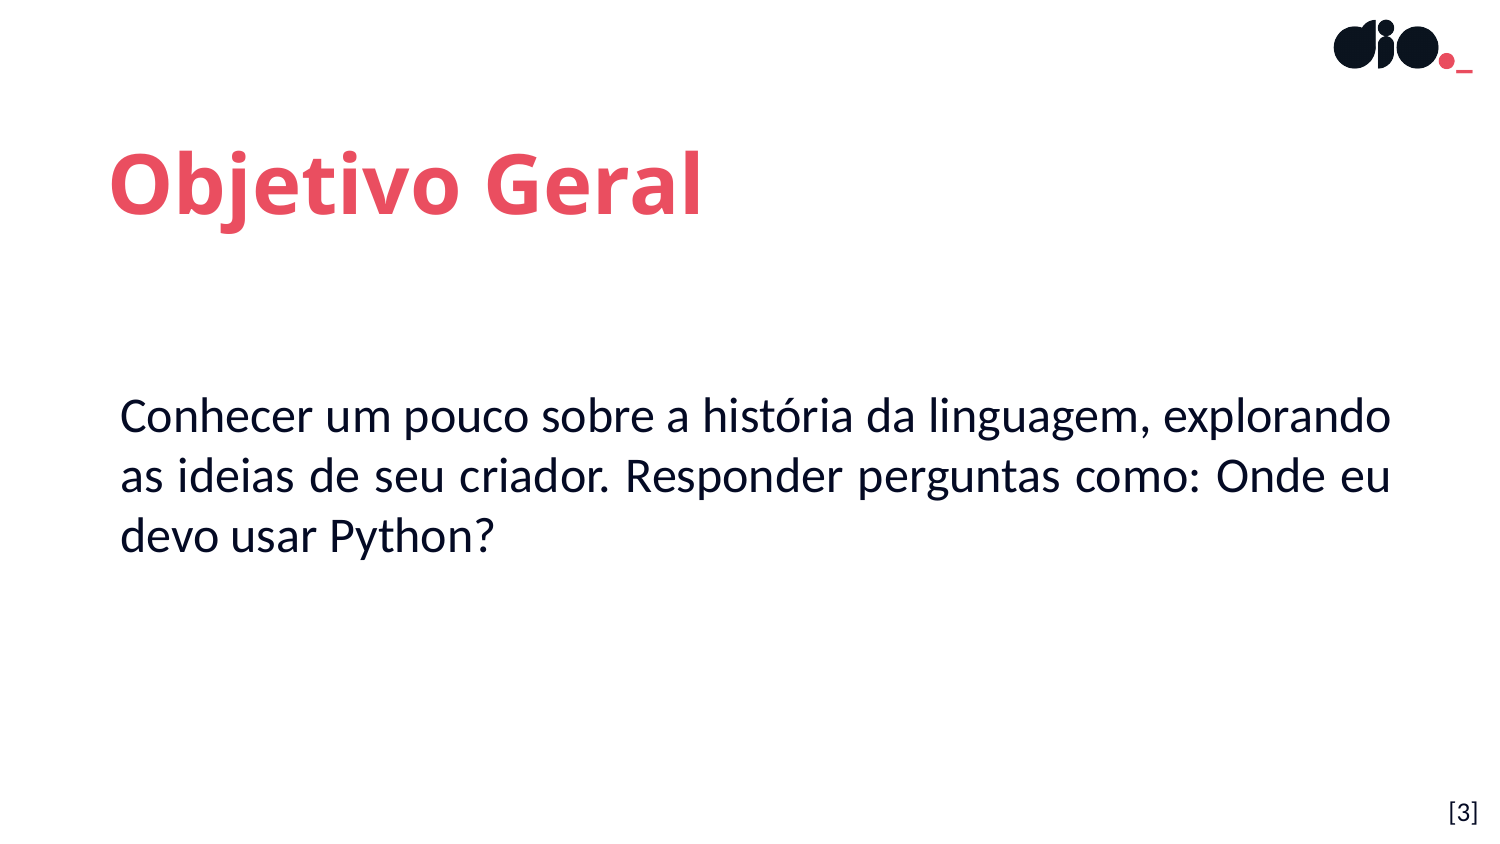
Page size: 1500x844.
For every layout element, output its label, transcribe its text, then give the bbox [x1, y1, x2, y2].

text_box Conhecer um pouco sobre a história da linguagem, explorando as ideias de seu criador. Responder perguntas como: Onde eu devo usar Python? [92, 304, 1408, 641]
picture [1333, 19, 1473, 74]
text_box Objetivo Geral [92, 104, 1408, 243]
slide_number [3] [1403, 779, 1494, 844]
